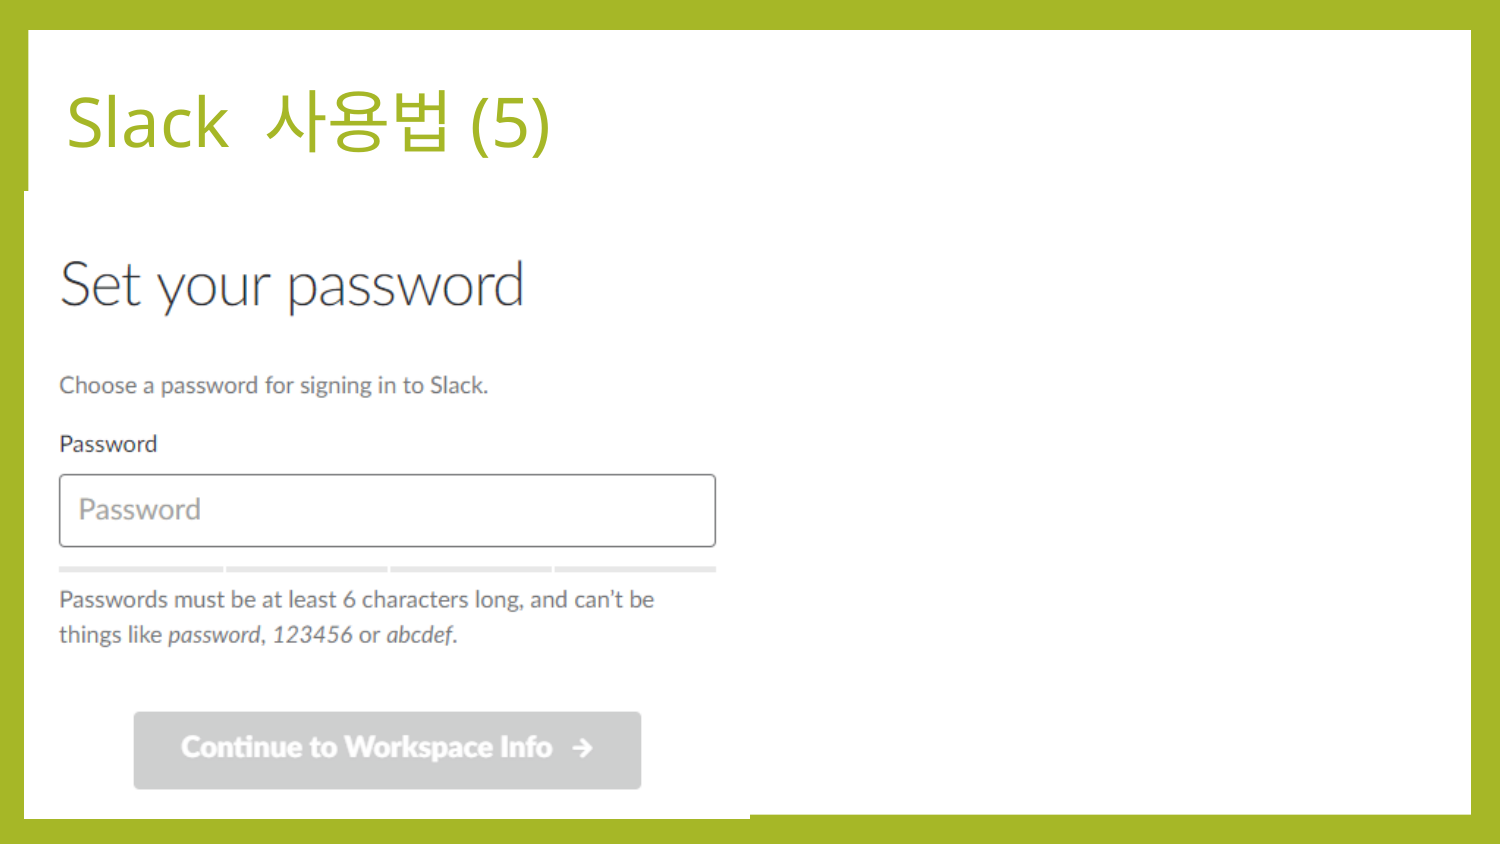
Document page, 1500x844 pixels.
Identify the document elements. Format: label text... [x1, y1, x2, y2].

picture [24, 191, 751, 819]
title Slack 사용법(5) [51, 72, 1449, 167]
